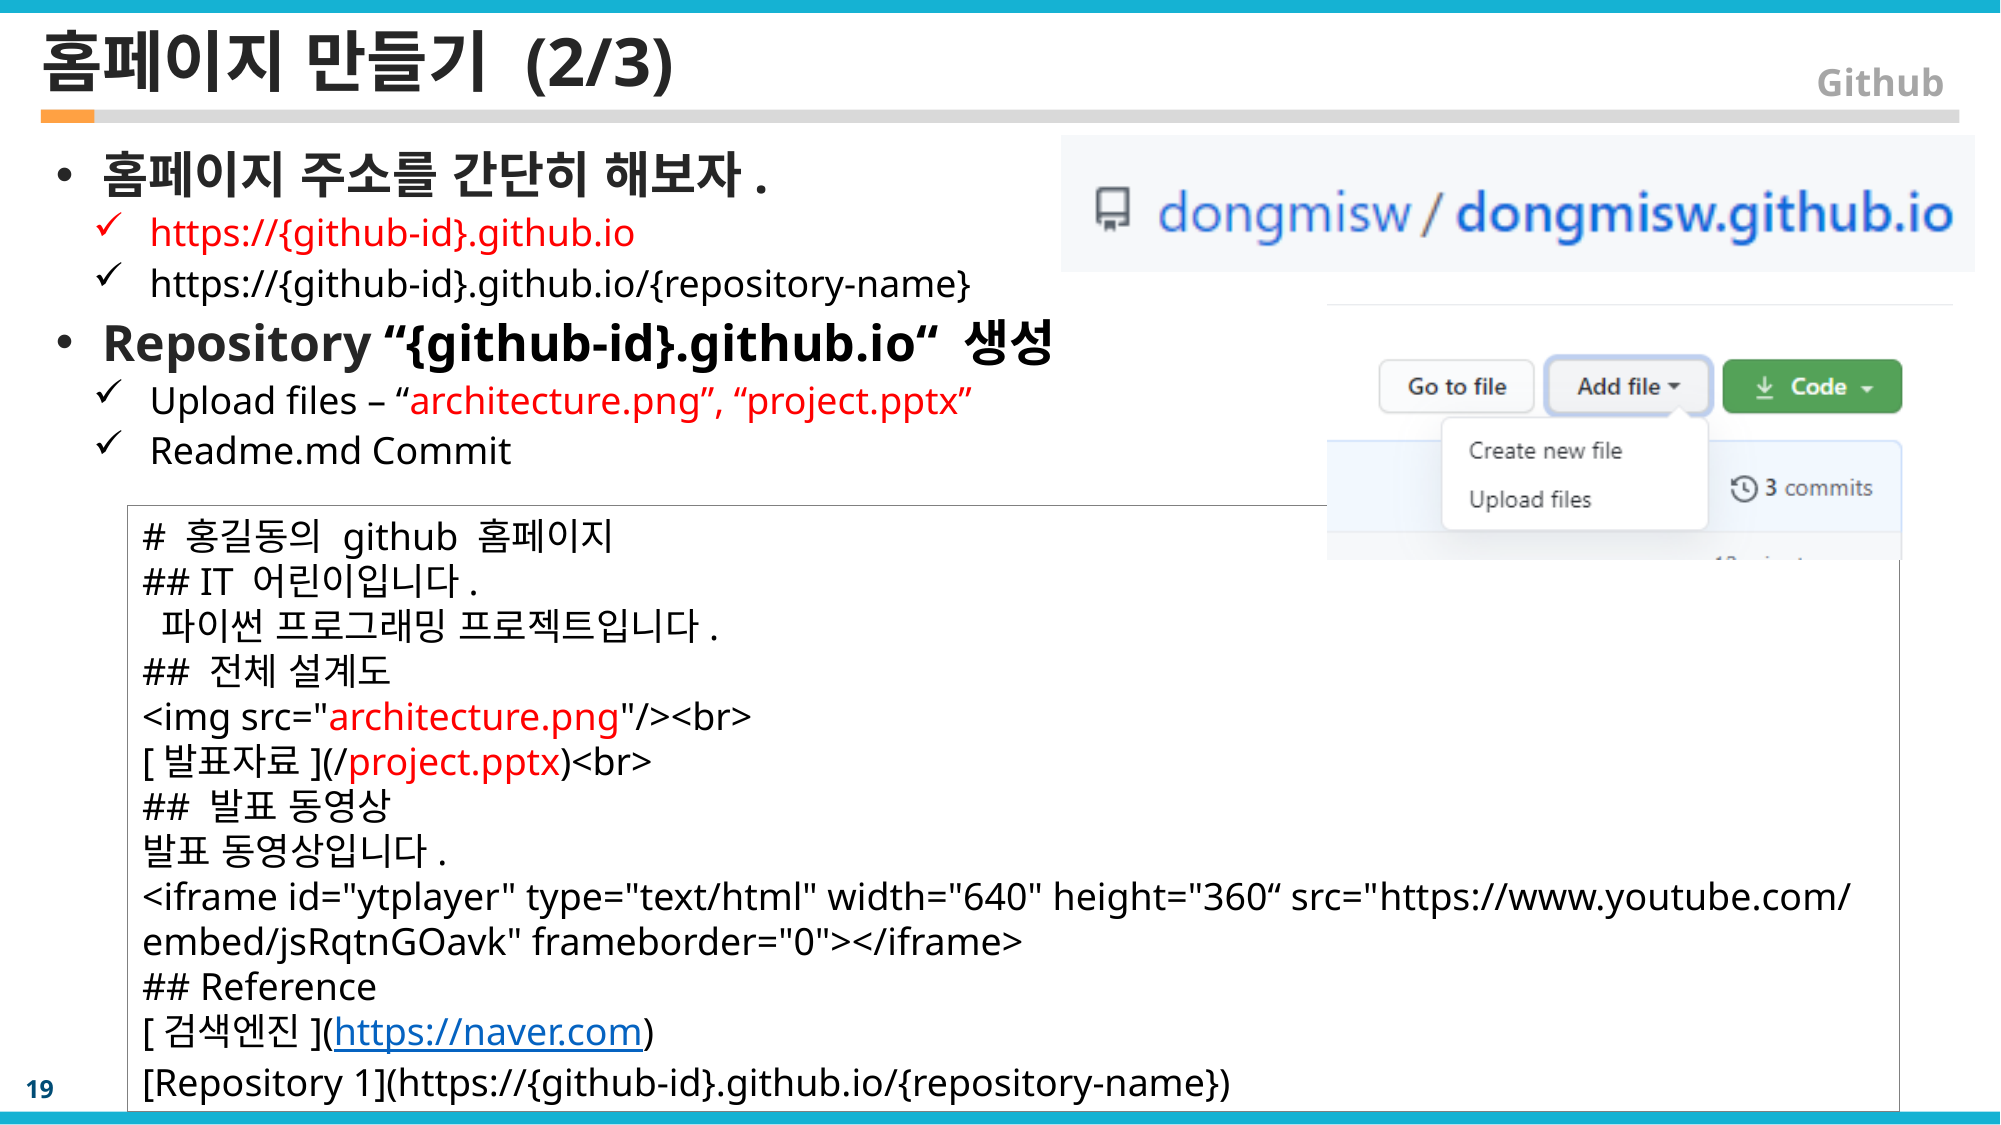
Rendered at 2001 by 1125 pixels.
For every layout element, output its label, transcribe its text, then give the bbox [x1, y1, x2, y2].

list Github [1333, 58, 1960, 110]
list 홈페이지 주소를 간단히 해보자. https://{github-id}.github.io https://{github-id}.github.io/{repository-name} Repository “{github-id}.github.io“ 생성 Upload files – “architecture.png”, “project.pptx” Readme.md Commit [40, 130, 1061, 188]
picture [1061, 130, 1975, 272]
text_box # 홍길동의 github 홈페이지 ## IT 어린이입니다. 파이썬 프로그래밍 프로젝트입니다. ## 전체 설계도 <img src="architecture.png"/><br> [발표자료](/project.pptx)<br> ## 발표 동영상 발표 동영상입니다. <iframe id="ytplayer" type="text/html" width="640" height="360“ src="https://www.youtube.com/embed/jsRqtnGOavk" frameborder="0"></iframe> ## Reference [검색엔진](https://naver.com) [Repository 1](https://{github-id}.github.io/{repository-name}) [127, 505, 1900, 1112]
title 홈페이지 만들기 (2/3) [40, 3, 1960, 114]
picture [1327, 304, 1953, 560]
